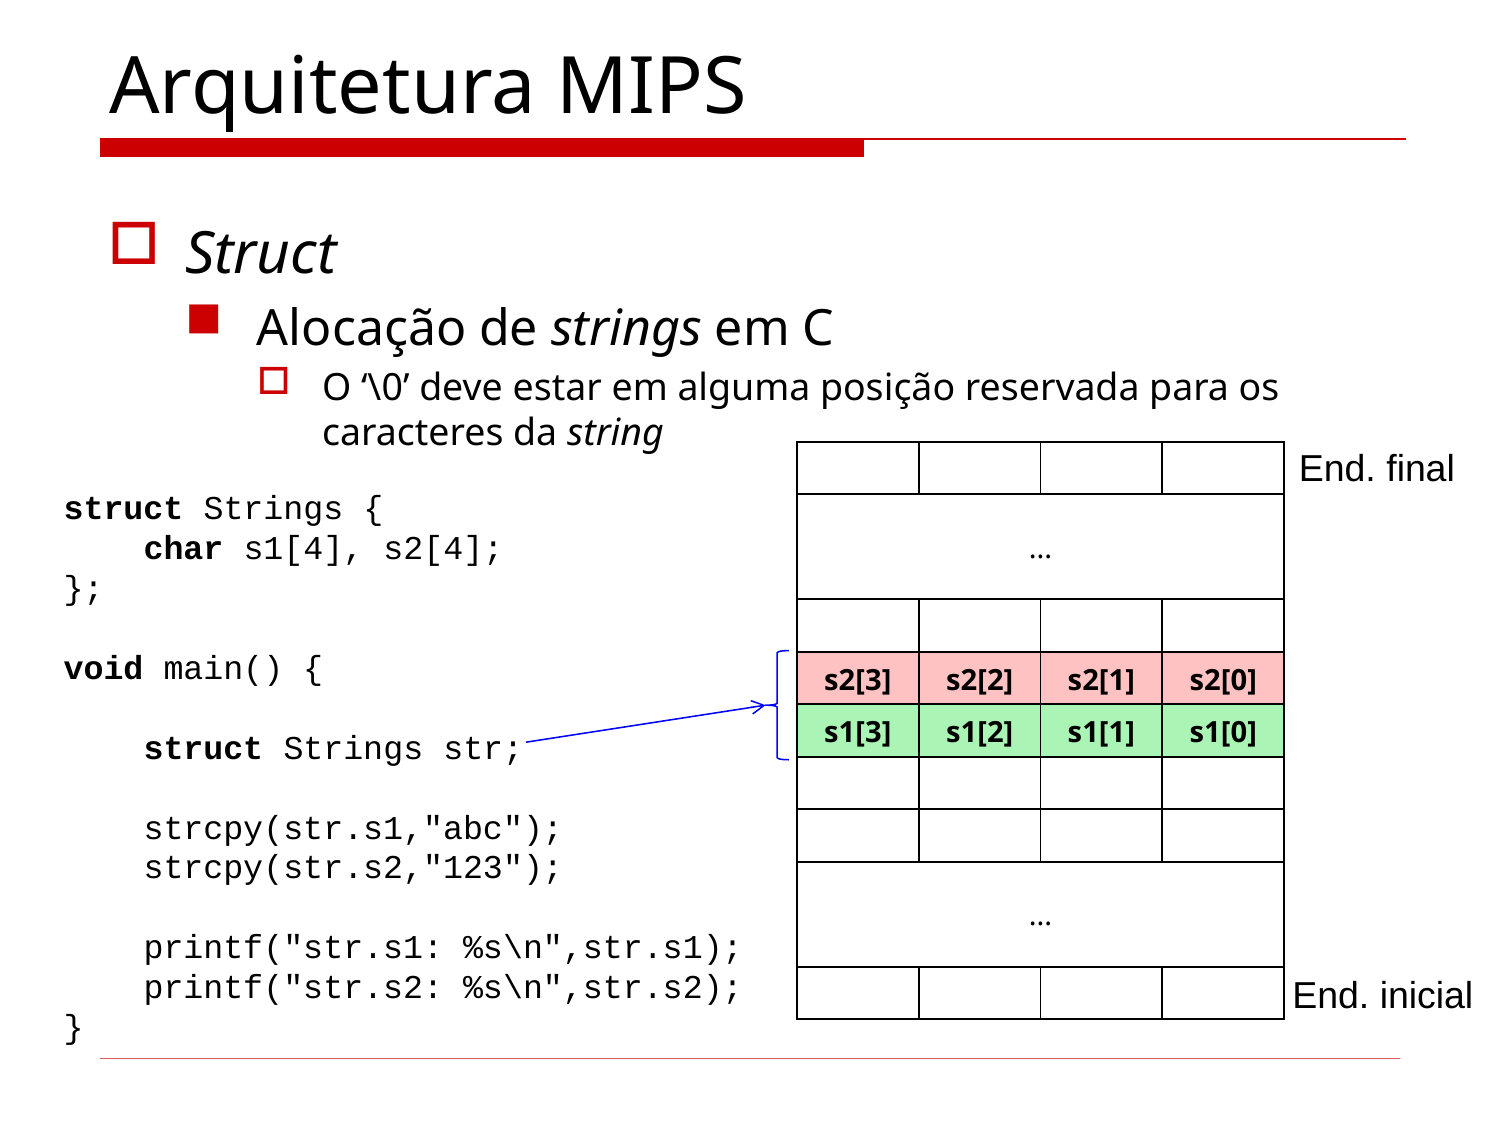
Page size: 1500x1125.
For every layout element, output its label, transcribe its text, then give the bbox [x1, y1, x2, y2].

table_cell s2[1] [1041, 653, 1161, 703]
table_cell s2[2] [920, 653, 1040, 703]
table_cell [798, 968, 918, 1018]
table_cell [798, 810, 918, 861]
table_cell s2[0] [1163, 653, 1283, 703]
table_cell [920, 810, 1040, 861]
table_cell [1041, 758, 1161, 808]
table_header [1041, 443, 1161, 493]
table_cell [1163, 600, 1283, 651]
table_cell [920, 968, 1040, 1018]
table_cell [1041, 600, 1161, 651]
table_cell [1041, 810, 1161, 861]
table_cell ... [798, 495, 1283, 598]
list Struct Alocação de strings em C O ‘\0’ deve estar em alguma posição reservada para os caracteres da string [92, 207, 1481, 455]
table_cell [1163, 810, 1283, 861]
title Arquitetura MIPS [93, 49, 1407, 138]
table_cell s1[1] [1041, 705, 1161, 756]
table_cell s1[0] [1163, 705, 1283, 756]
table_cell s1[3] [798, 705, 918, 756]
table_cell s2[3] [798, 653, 918, 703]
table_cell [920, 758, 1040, 808]
text_box End. inicial [1277, 963, 1489, 1024]
table_cell [798, 758, 918, 808]
table_cell ... [798, 863, 1283, 966]
table_cell s1[2] [920, 705, 1040, 756]
table_header [798, 443, 918, 493]
table_cell [1163, 968, 1277, 1018]
text_box [767, 650, 789, 760]
text_box End. final [1284, 436, 1471, 497]
table_cell [798, 600, 918, 651]
table_header [920, 443, 1040, 493]
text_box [525, 704, 766, 743]
text_box struct Strings { char s1[4], s2[4]; }; void main() { struct Strings str; strcpy(str.s1,"abc"); strcpy(str.s2,"123"); printf("str.s1: %s\n",str.s1); printf("str.s2: %s\n",str.s2); } [48, 479, 789, 1053]
table_cell [920, 600, 1040, 651]
table_header [1163, 443, 1283, 493]
table_cell [1163, 758, 1283, 808]
table_cell [1041, 968, 1161, 1018]
